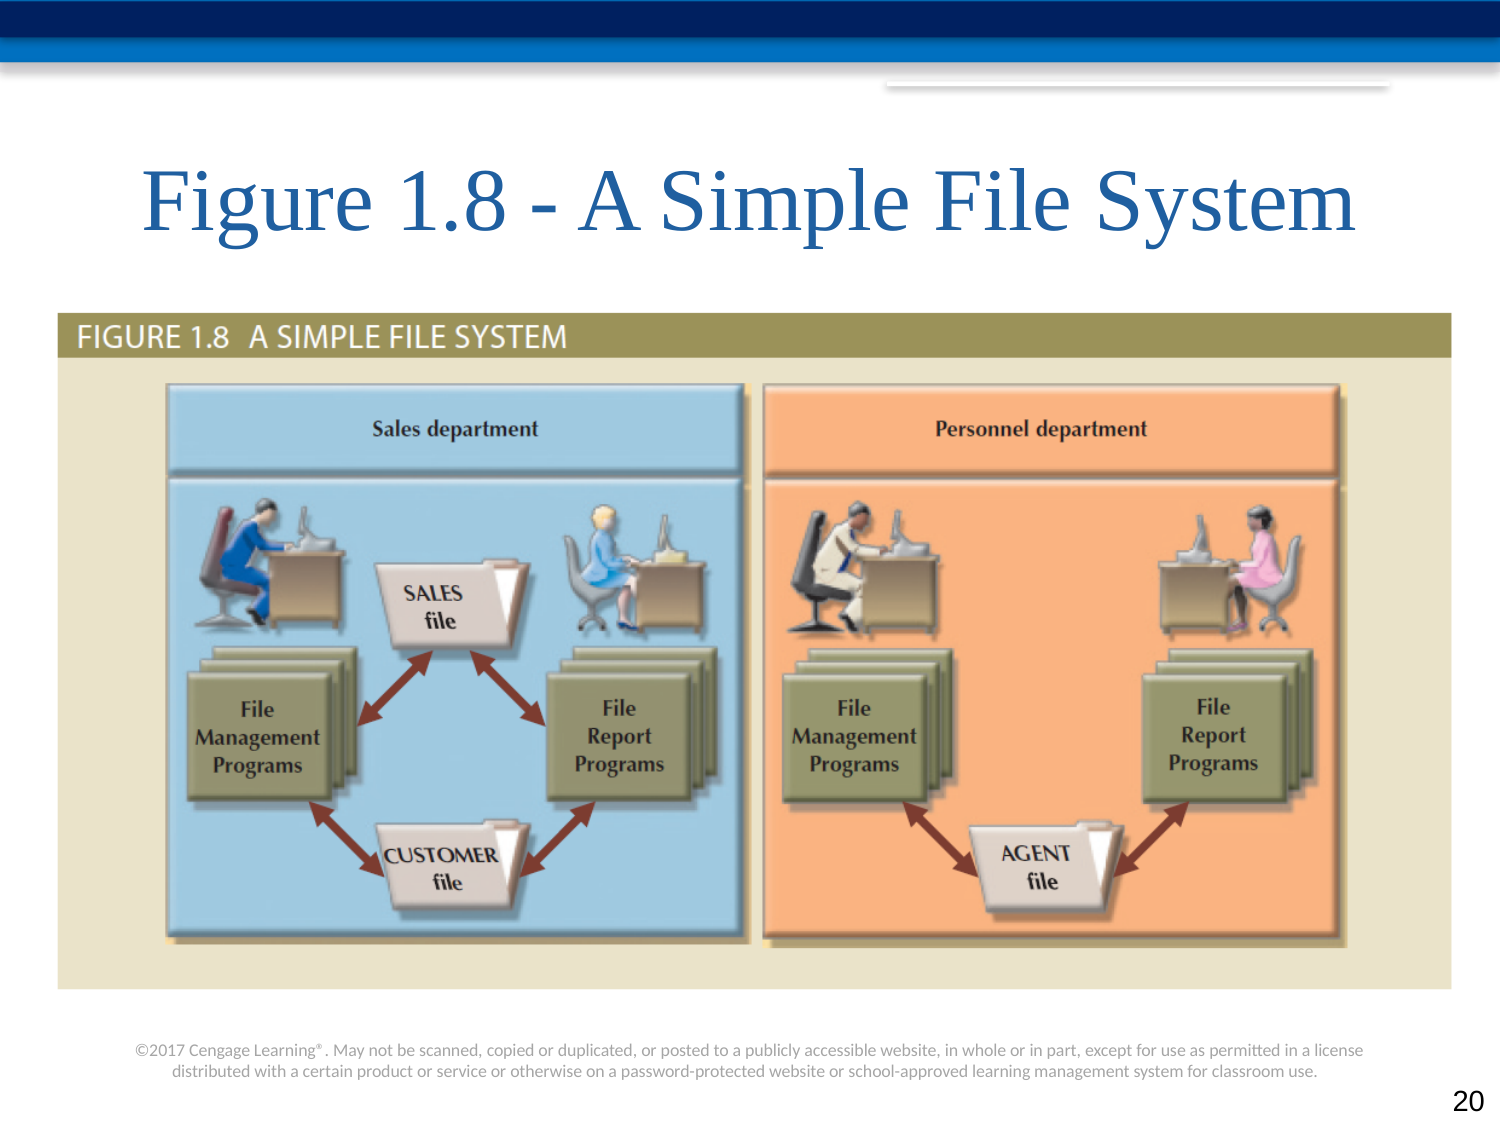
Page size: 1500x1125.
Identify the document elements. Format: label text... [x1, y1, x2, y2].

picture [53, 307, 1461, 1000]
slide_number 20 [1425, 1074, 1500, 1125]
title Figure 1.8 - A Simple File System [26, 107, 1474, 283]
